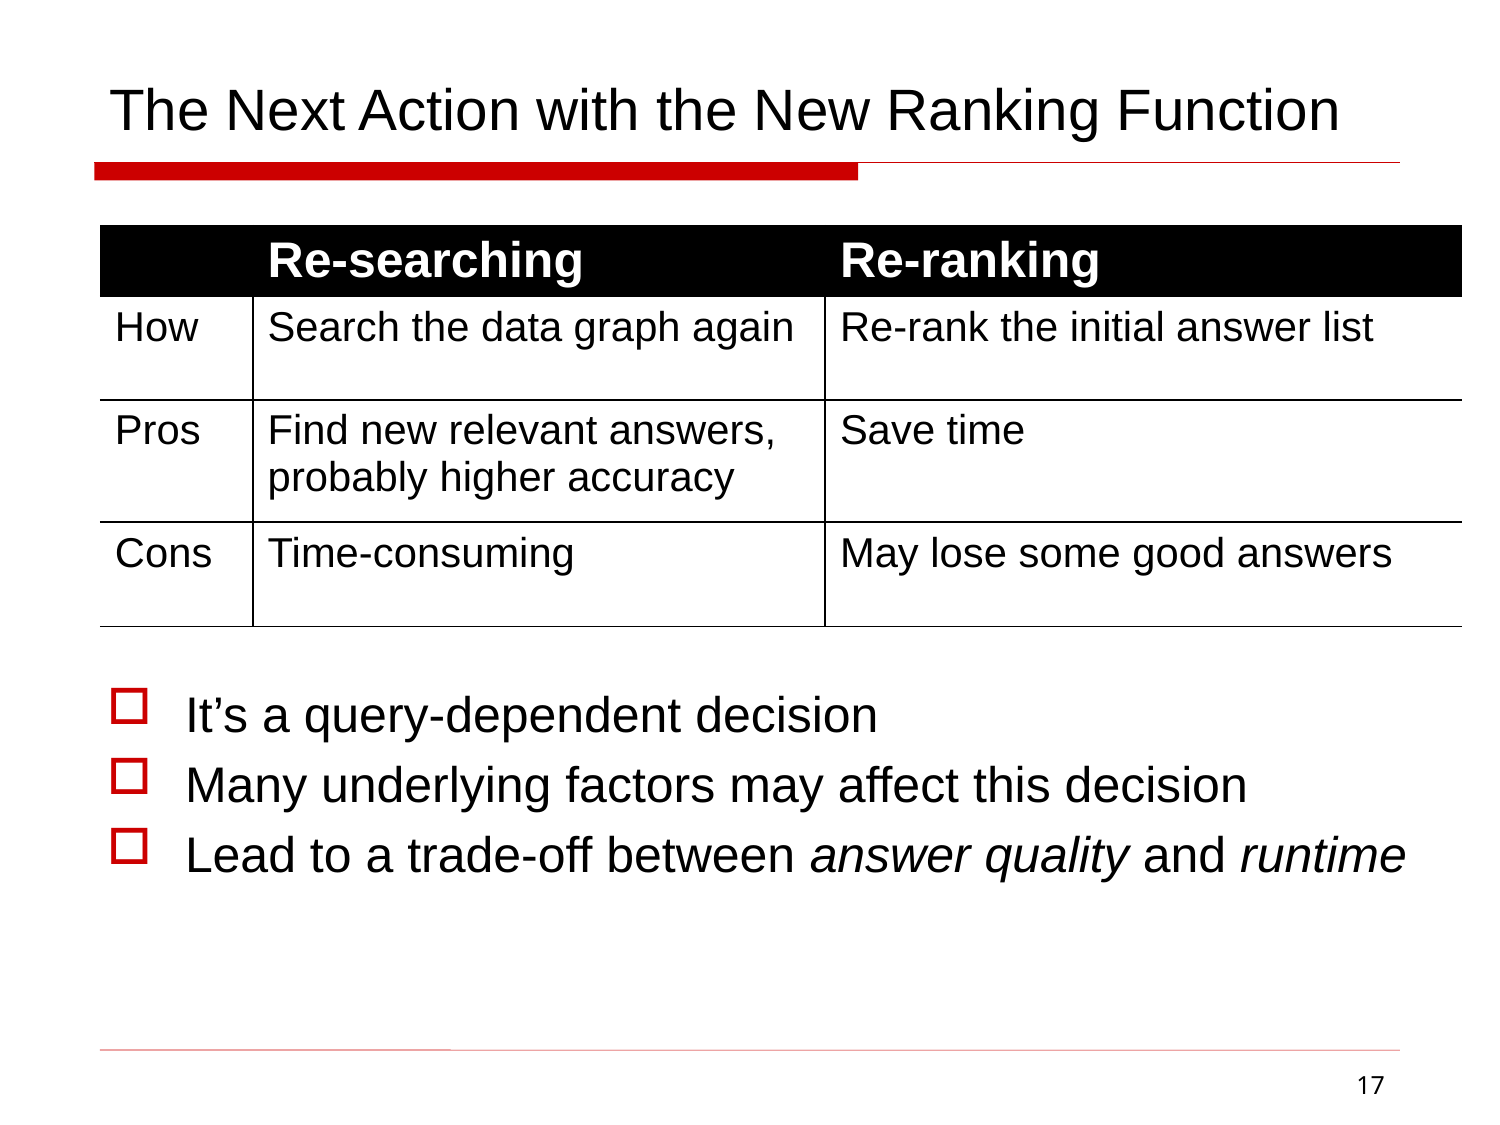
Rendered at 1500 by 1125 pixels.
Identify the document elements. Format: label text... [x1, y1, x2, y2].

list It’s a query-dependent decision Many underlying factors may affect this decision Lead to a trade-off between answer quality and runtime [92, 675, 1463, 1038]
table_cell Search the data graph again [254, 297, 824, 399]
table_cell May lose some good answers [826, 523, 1462, 626]
table_header Re-ranking [826, 225, 1462, 295]
table_cell Re-rank the initial answer list [826, 297, 1462, 399]
title The Next Action with the New Ranking Function [94, 24, 1407, 150]
table_cell Save time [826, 401, 1462, 521]
table_cell Pros [100, 401, 252, 521]
table_cell How [100, 297, 252, 399]
table_header [100, 225, 252, 295]
table_cell Find new relevant answers, probably higher accuracy [254, 401, 824, 521]
table_header Re-searching [254, 225, 824, 295]
table_cell Time-consuming [254, 523, 824, 626]
slide_number 17 [1074, 1061, 1400, 1125]
table_cell Cons [100, 523, 252, 626]
